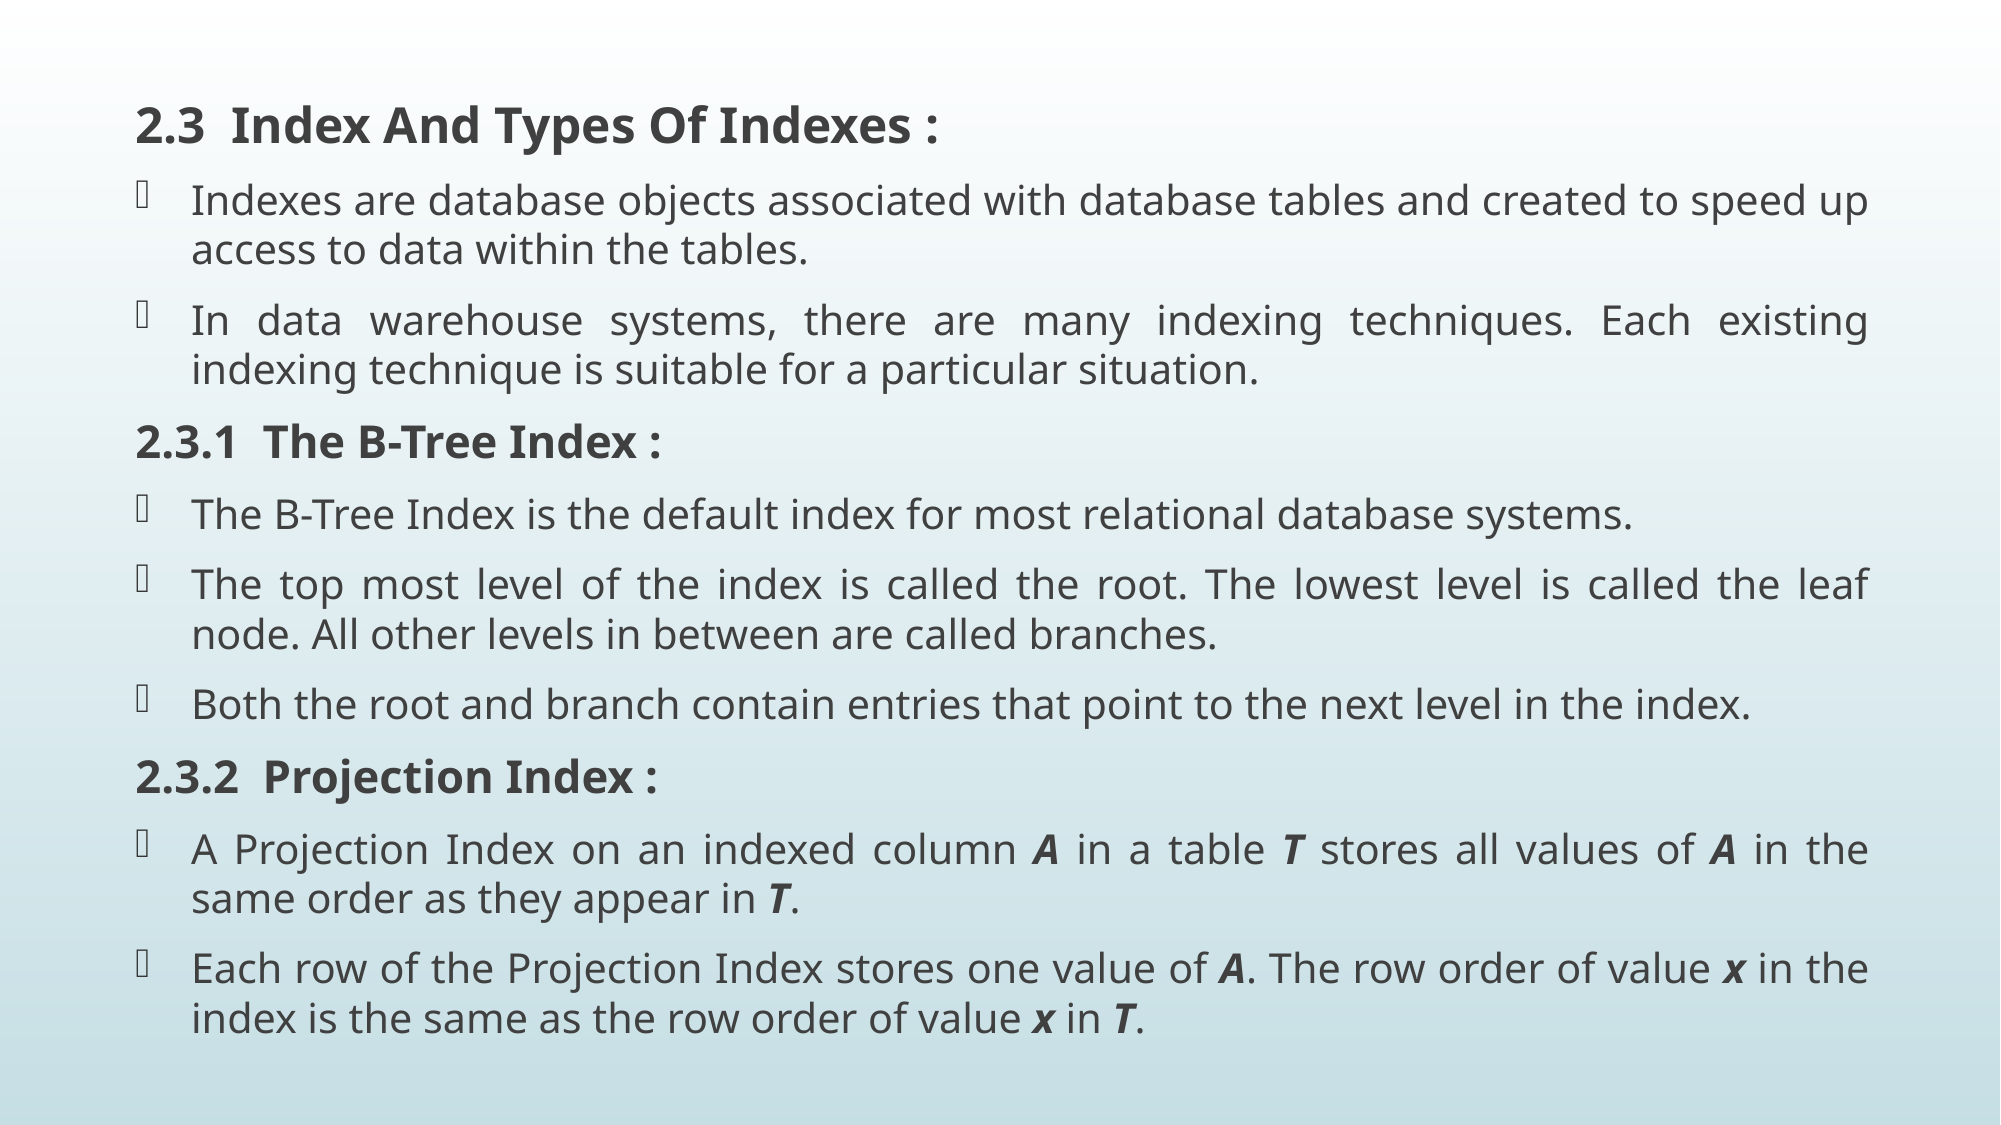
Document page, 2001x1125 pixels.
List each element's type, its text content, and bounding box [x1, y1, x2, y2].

list 2.3 Index And Types Of Indexes : Indexes are database objects associated with database tables and created to speed up access to data within the tables. In data warehouse systems, there are many indexing techniques. Each existing indexing technique is suitable for a particular situation. 2.3.1 The B-Tree Index : The B-Tree Index is the default index for most relational database systems. The top most level of the index is called the root. The lowest level is called the leaf node. All other levels in between are called branches. Both the root and branch contain entries that point to the next level in the index. 2.3.2 Projection Index : A Projection Index on an indexed column A in a table T stores all values of A in the same order as they appear in T. Each row of the Projection Index stores one value of A. The row order of value x in the index is the same as the row order of value x in T. [120, 86, 1885, 1059]
